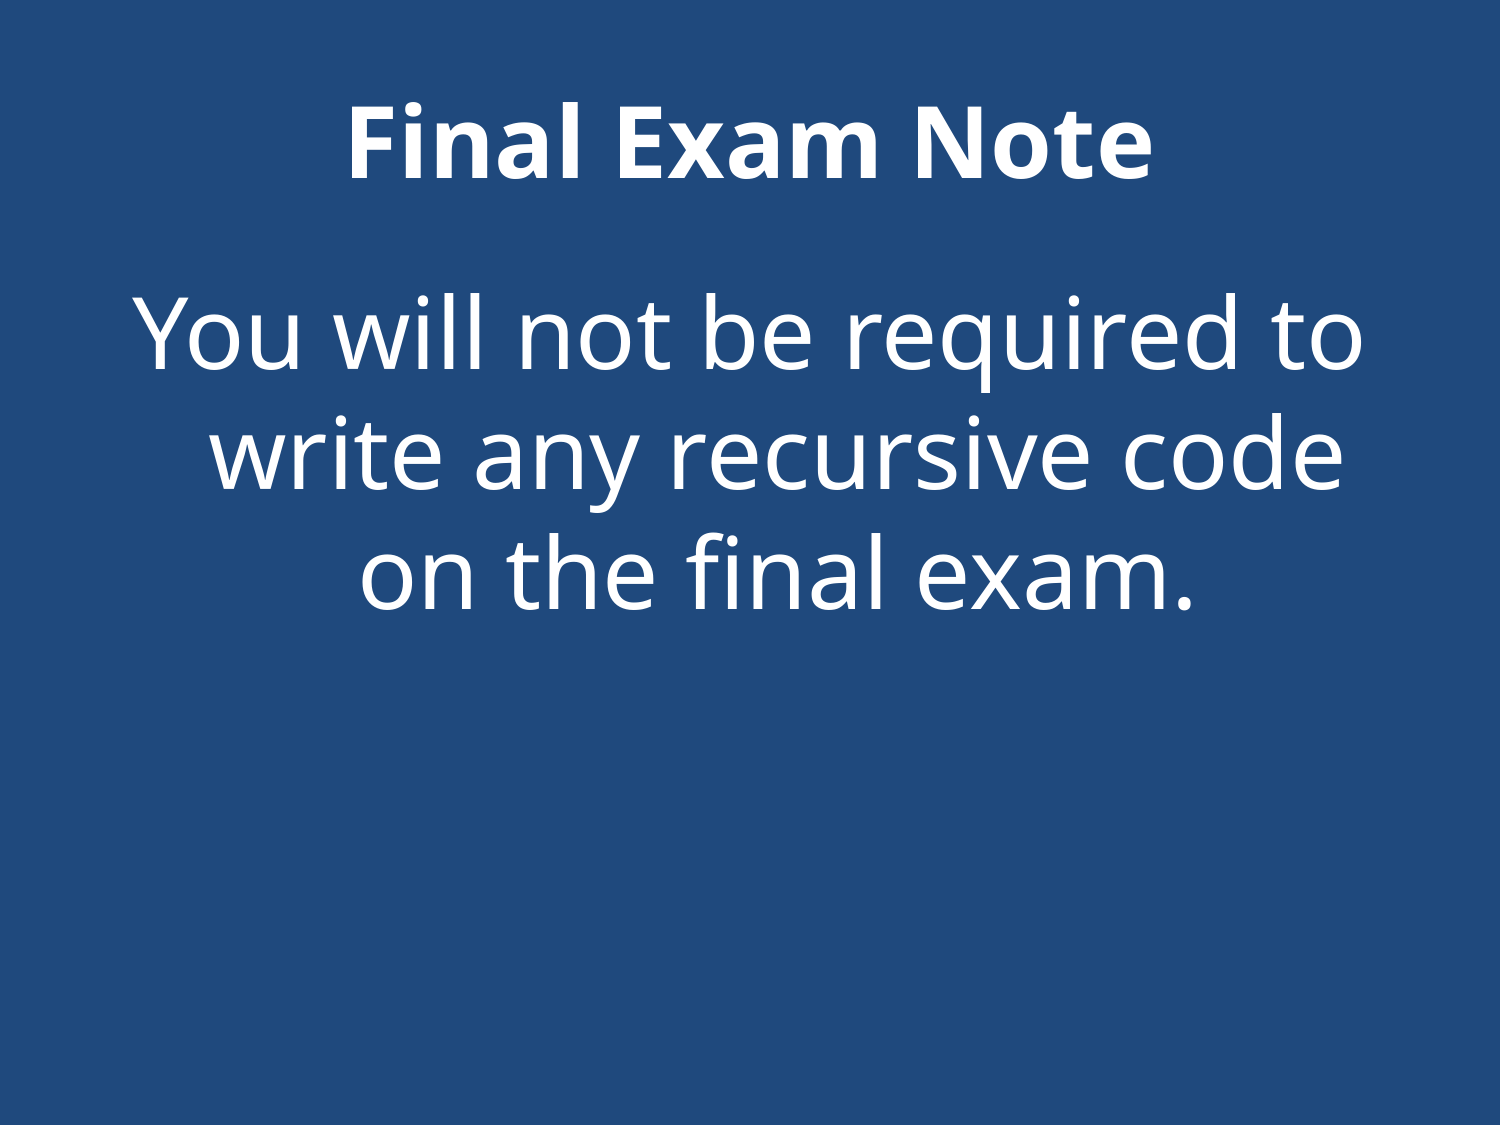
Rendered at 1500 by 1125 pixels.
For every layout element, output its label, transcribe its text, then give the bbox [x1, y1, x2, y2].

title Final Exam Note [75, 45, 1425, 233]
list You will not be required to write any recursive code on the final exam. [75, 262, 1425, 1005]
